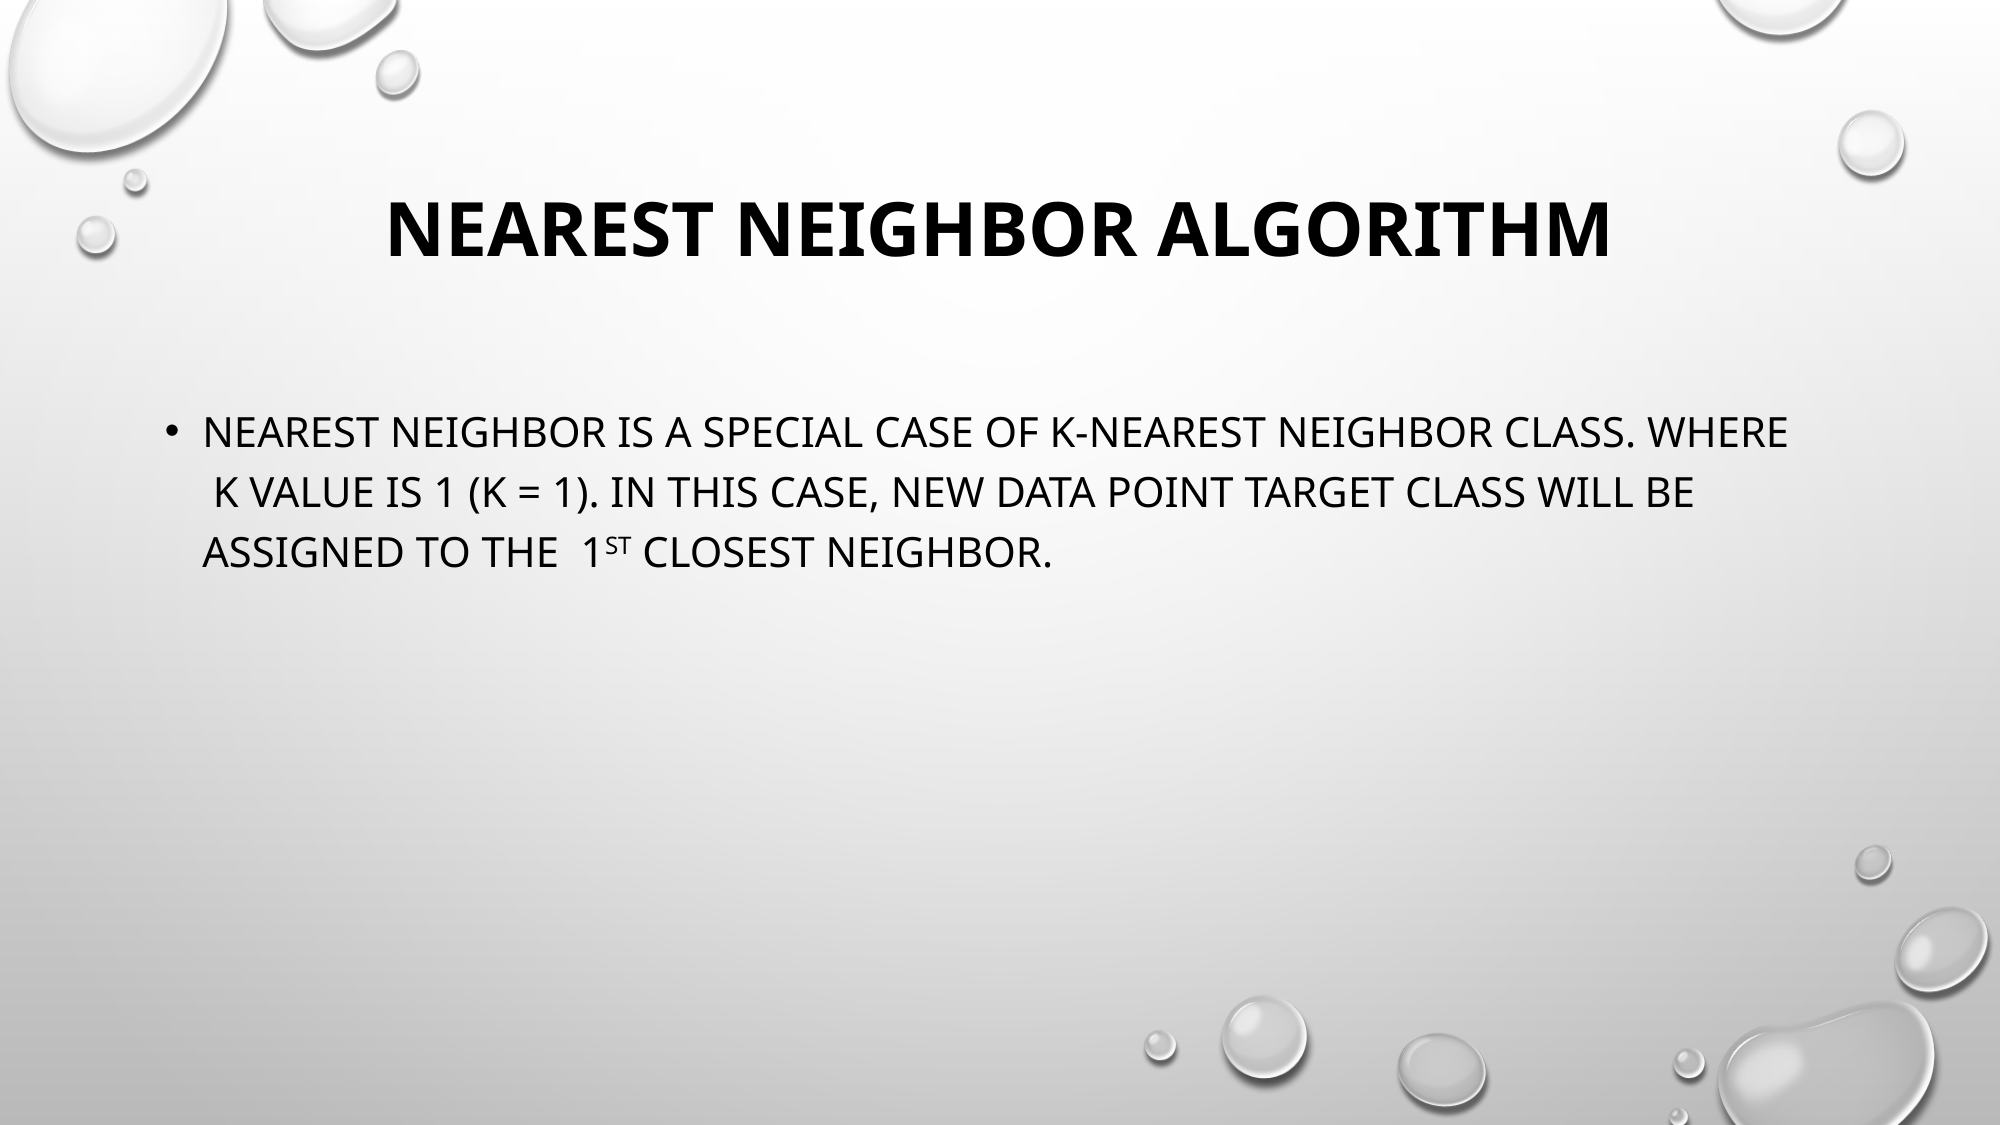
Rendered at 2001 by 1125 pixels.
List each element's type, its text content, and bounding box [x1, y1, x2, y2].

list Nearest neighbor is a special case of k-nearest neighbor class. Where k value is 1 (k = 1). In this case, new data point target class will be assigned to the 1st closest neighbor. [149, 388, 1850, 950]
picture [0, 0, 2000, 1125]
title Nearest Neighbor Algorithm [149, 101, 1851, 364]
